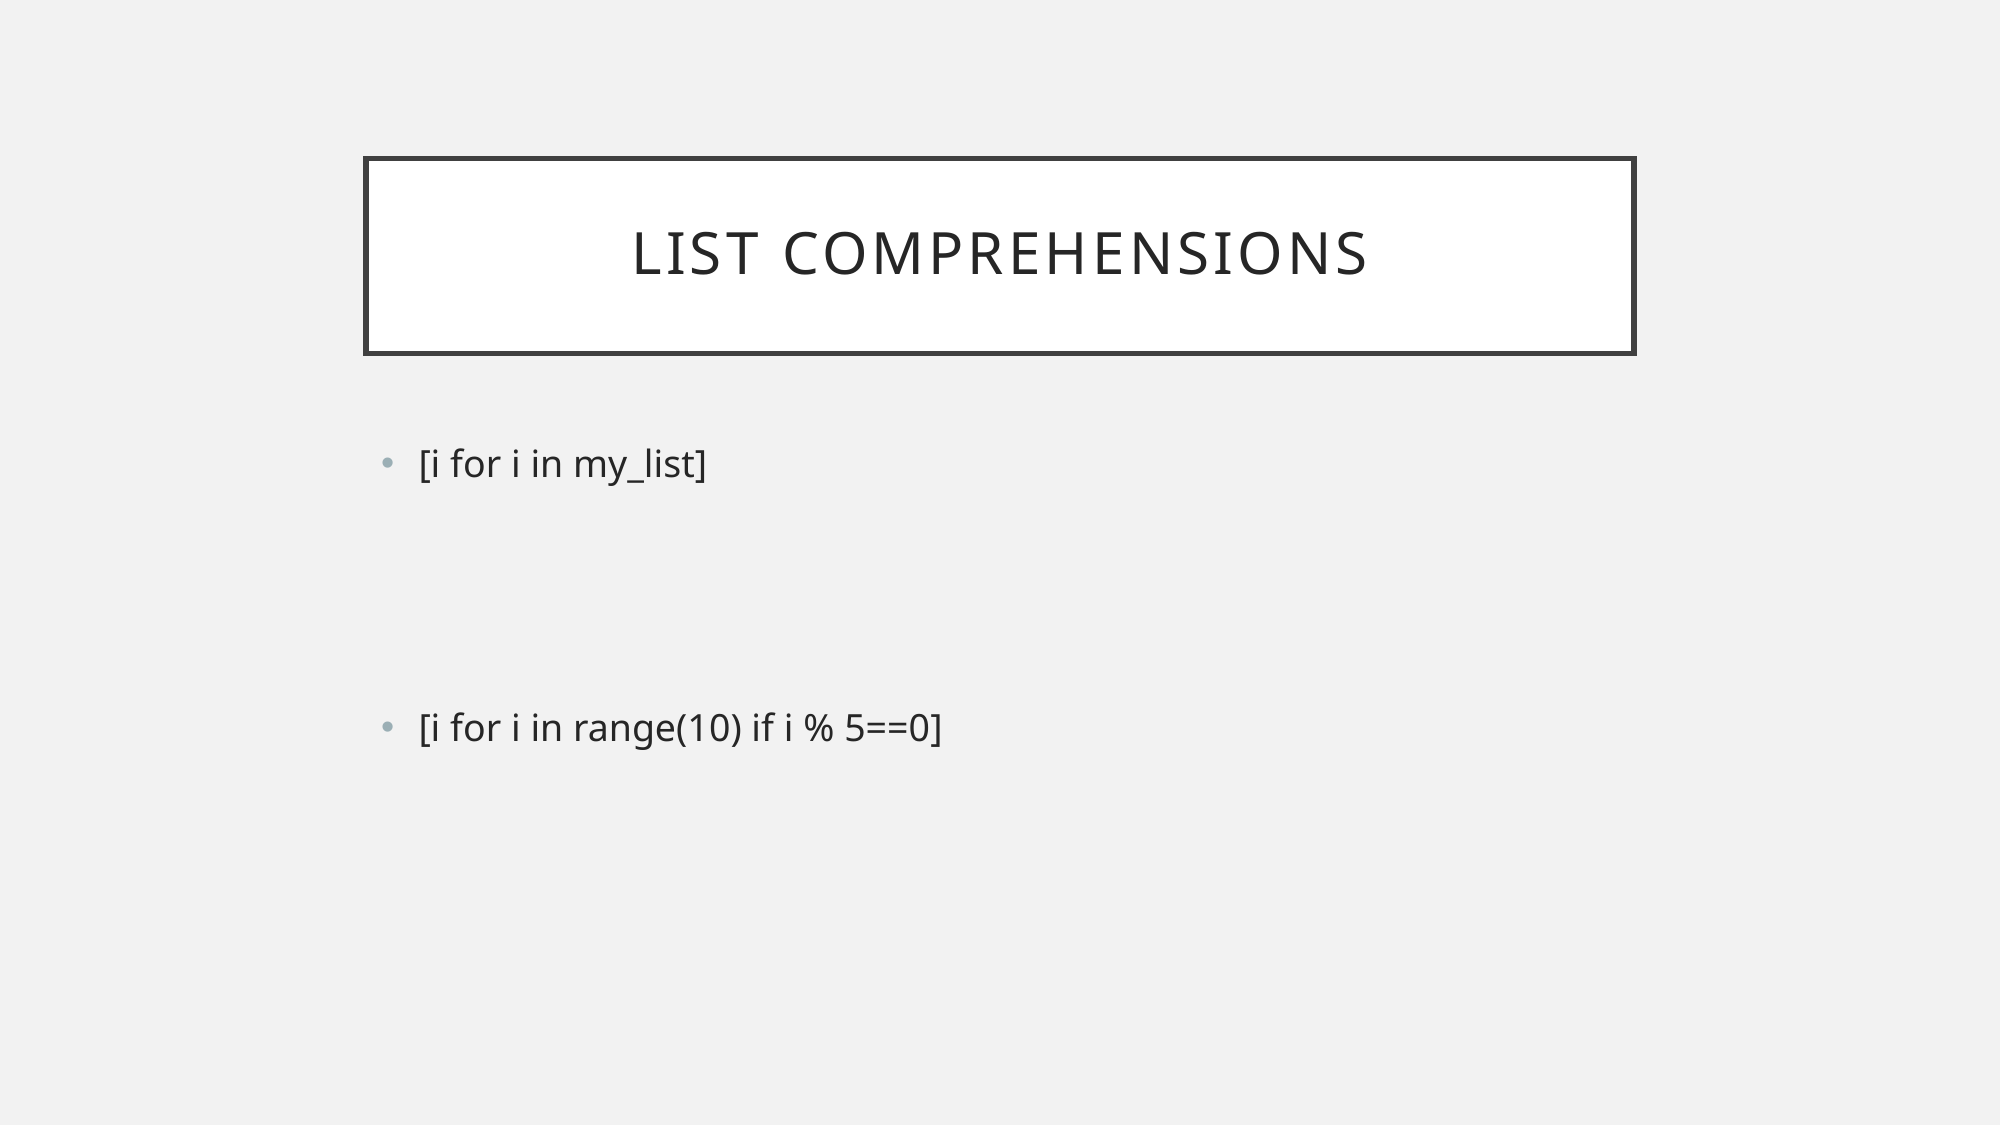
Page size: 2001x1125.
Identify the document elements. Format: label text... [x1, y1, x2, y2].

title LIST COMPREHENSIONS [363, 156, 1637, 356]
list [i for i in my_list] [i for i in range(10) if i % 5==0] [366, 432, 1634, 942]
